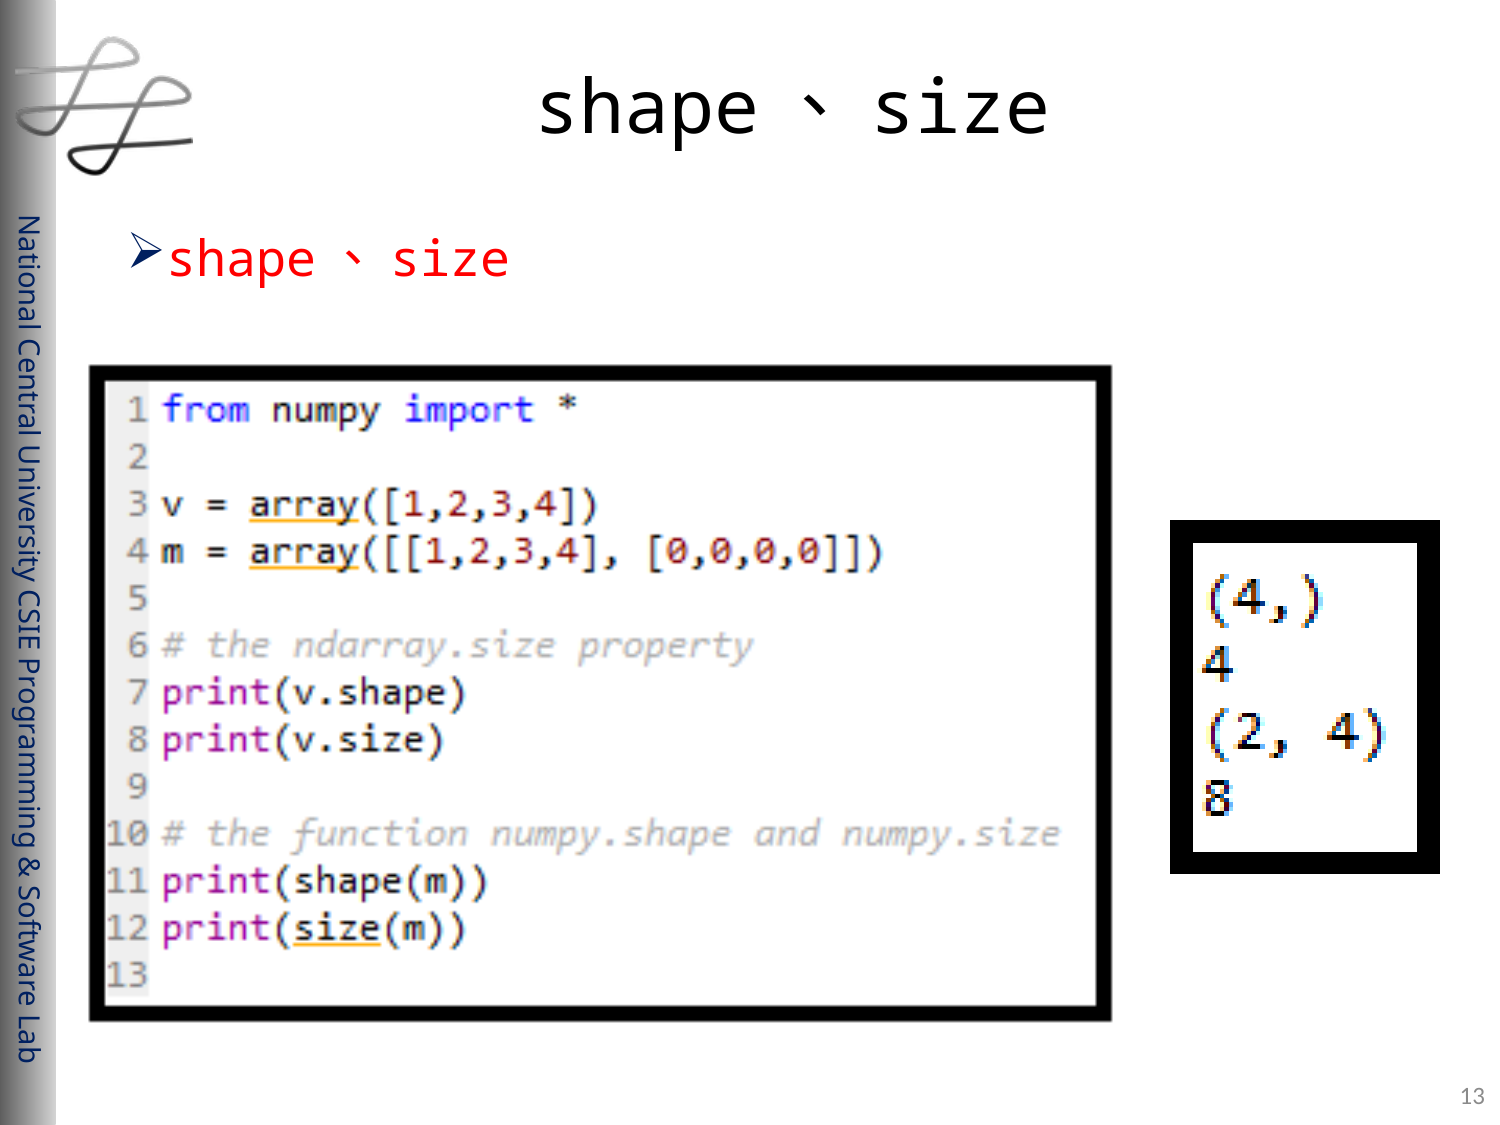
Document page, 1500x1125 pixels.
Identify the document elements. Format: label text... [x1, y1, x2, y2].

picture [1162, 512, 1449, 888]
picture [15, 18, 193, 195]
list shape、size [111, 225, 1473, 1105]
slide_number 13 [1162, 1064, 1500, 1125]
picture [84, 360, 1119, 1032]
title shape、size [111, 19, 1473, 200]
